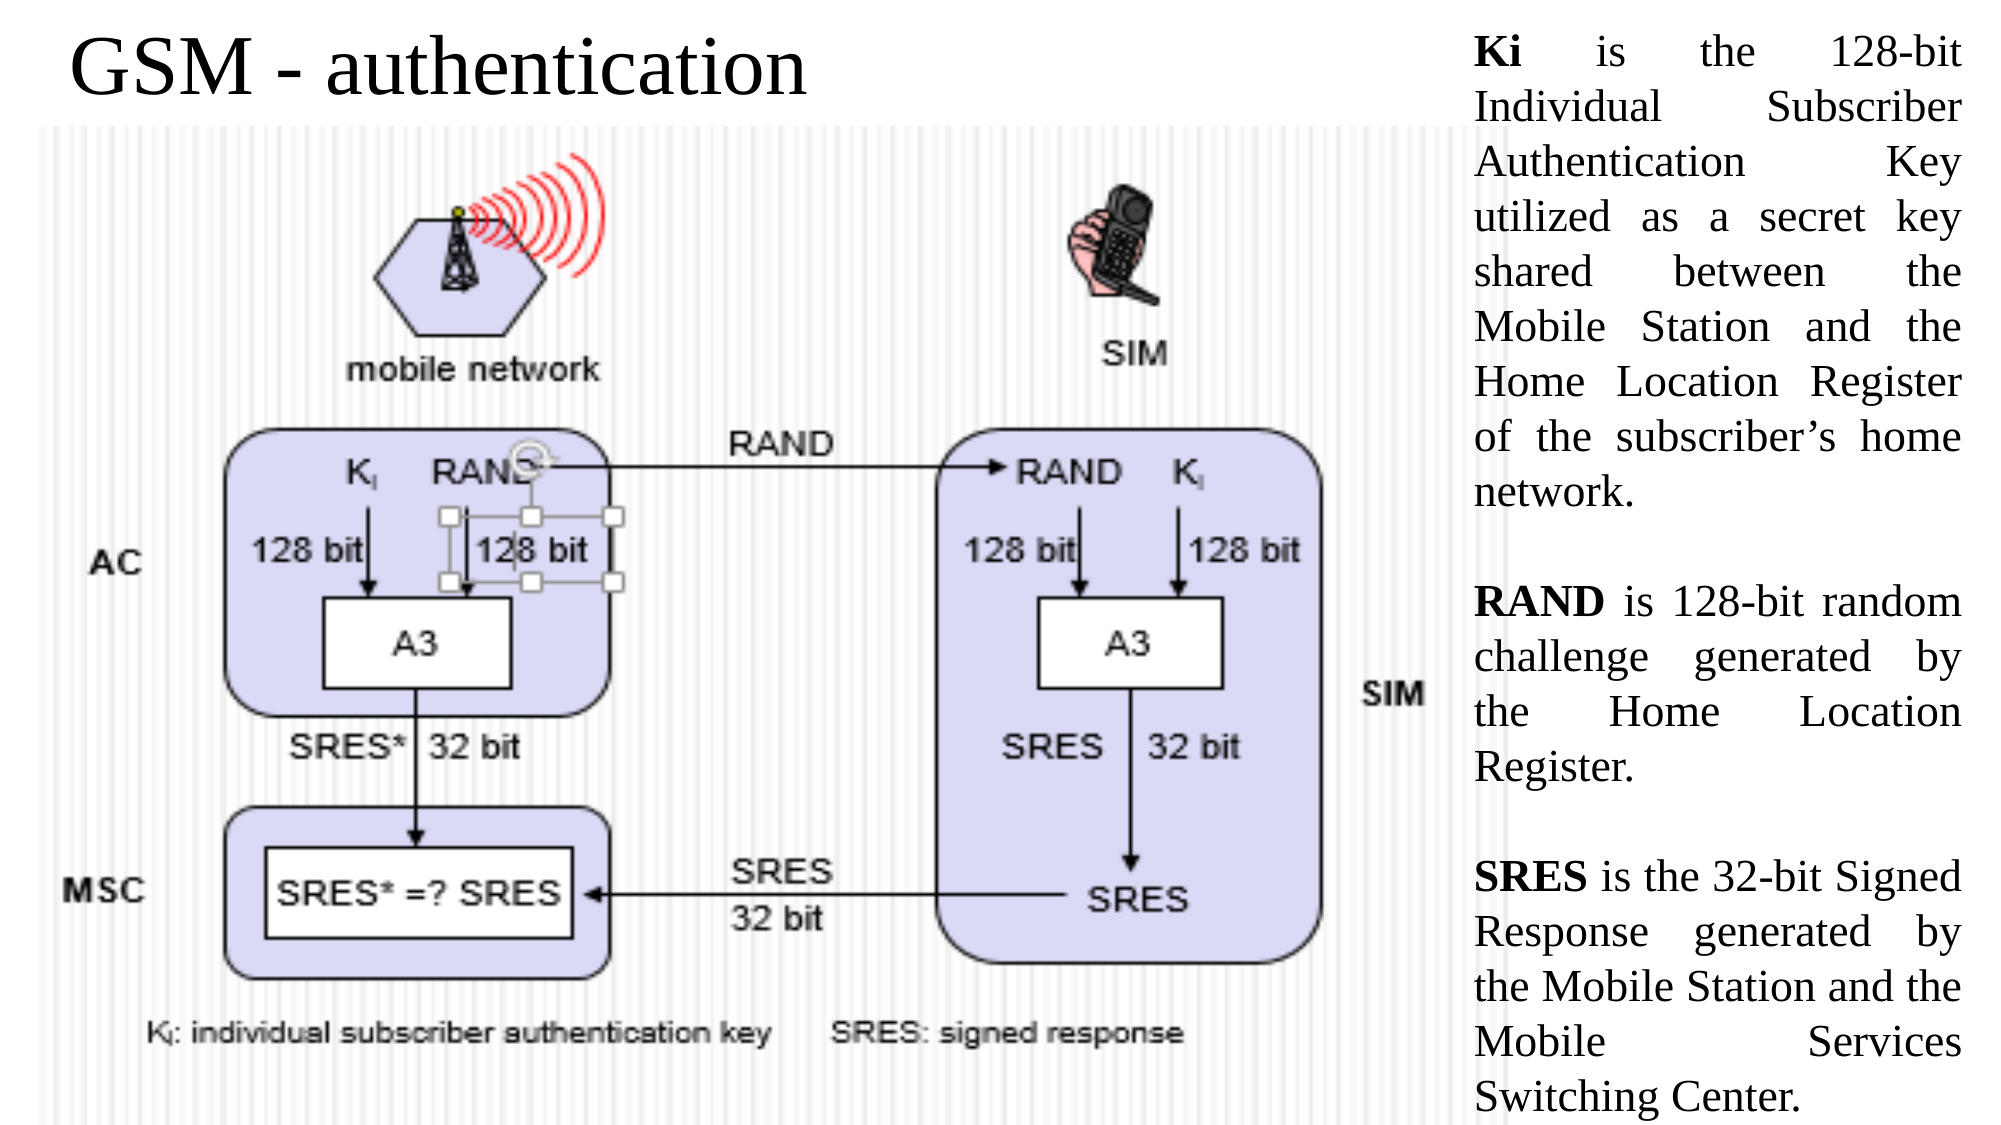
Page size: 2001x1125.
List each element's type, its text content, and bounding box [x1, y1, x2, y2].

title GSM - authentication [55, 13, 1330, 121]
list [34, 126, 1508, 1125]
text_box Ki is the 128-bit Individual Subscriber Authentication Key utilized as a secret key shared between the Mobile Station and the Home Location Register of the subscriber’s home network. RAND is 128-bit random challenge generated by the Home Location Register. SRES is the 32-bit Signed Response generated by the Mobile Station and the Mobile Services Switching Center. [1459, 13, 1978, 1125]
